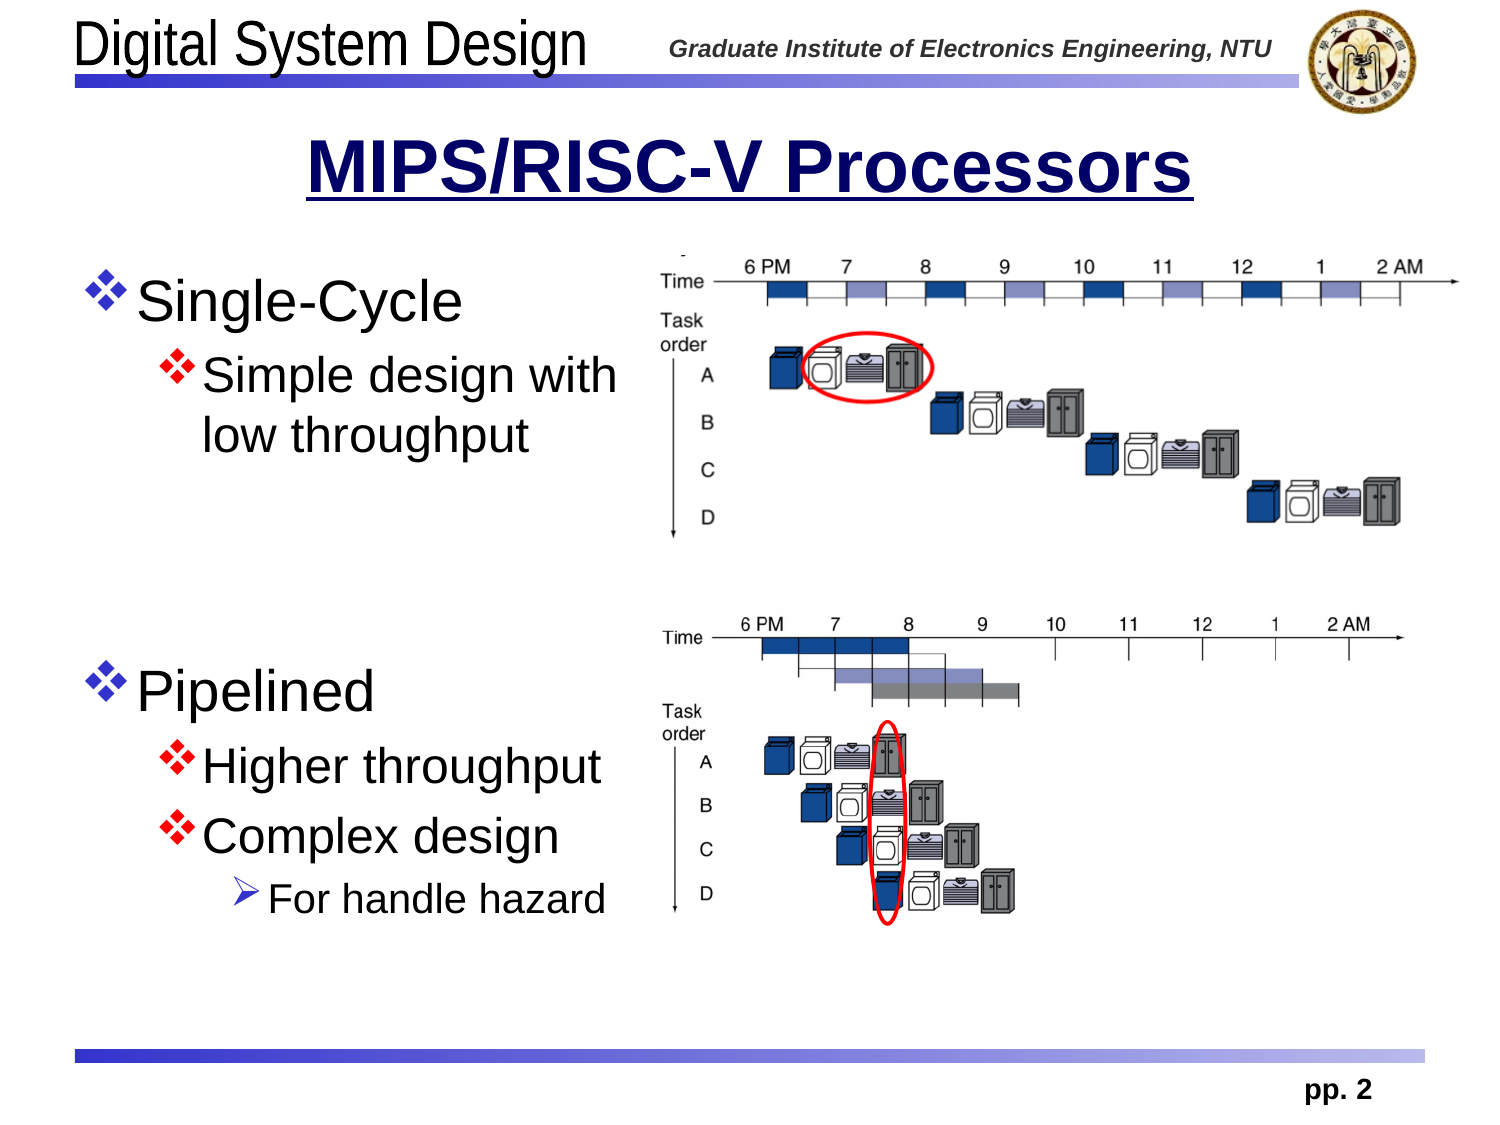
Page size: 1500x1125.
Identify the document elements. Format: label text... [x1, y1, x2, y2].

list Single-Cycle Simple design with low throughput Pipelined Higher throughput Complex design For handle hazard [64, 255, 656, 1042]
picture [655, 255, 1461, 551]
title MIPS/RISC-V Processors [112, 99, 1388, 226]
picture [1299, 0, 1428, 125]
slide_number pp. 2 [1074, 1062, 1388, 1101]
picture [655, 609, 1409, 931]
